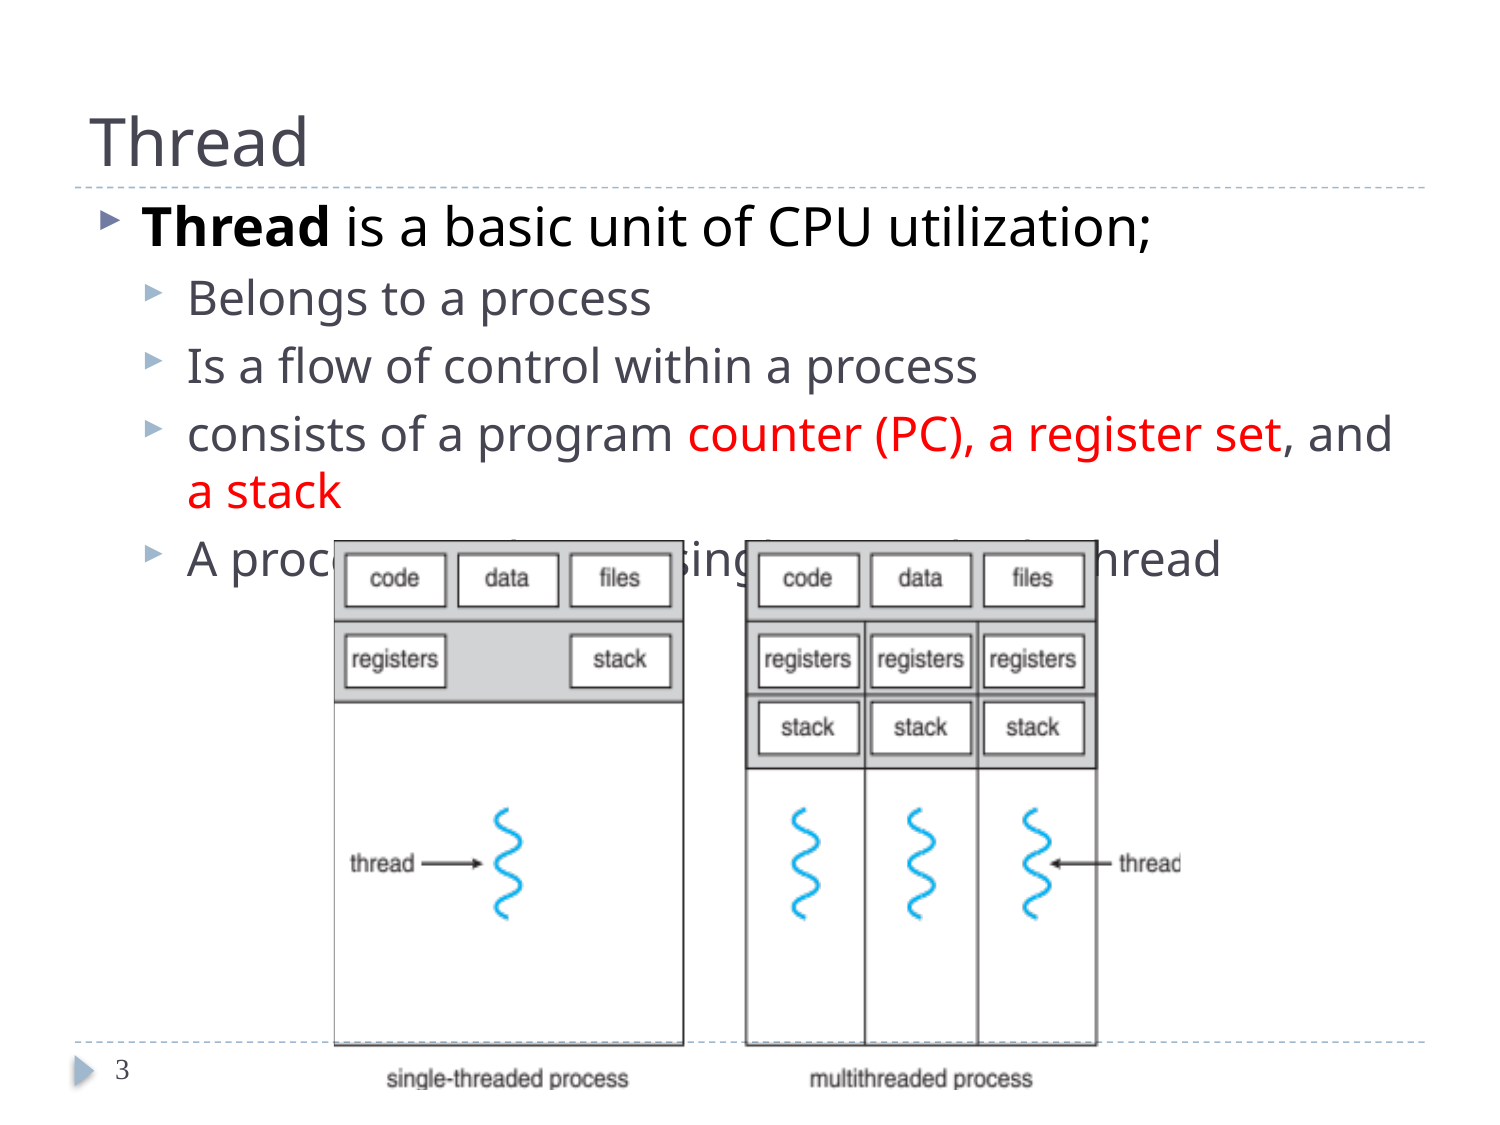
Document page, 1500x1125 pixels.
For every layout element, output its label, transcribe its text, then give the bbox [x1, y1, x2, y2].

picture [333, 539, 1181, 1090]
slide_number 3 [100, 1068, 426, 1103]
title Thread [75, 24, 1425, 188]
list Thread is a basic unit of CPU utilization; Belongs to a process Is a flow of control within a process consists of a program counter (PC), a register set, and a stack A process can have a single or multiple thread [82, 185, 1432, 1068]
